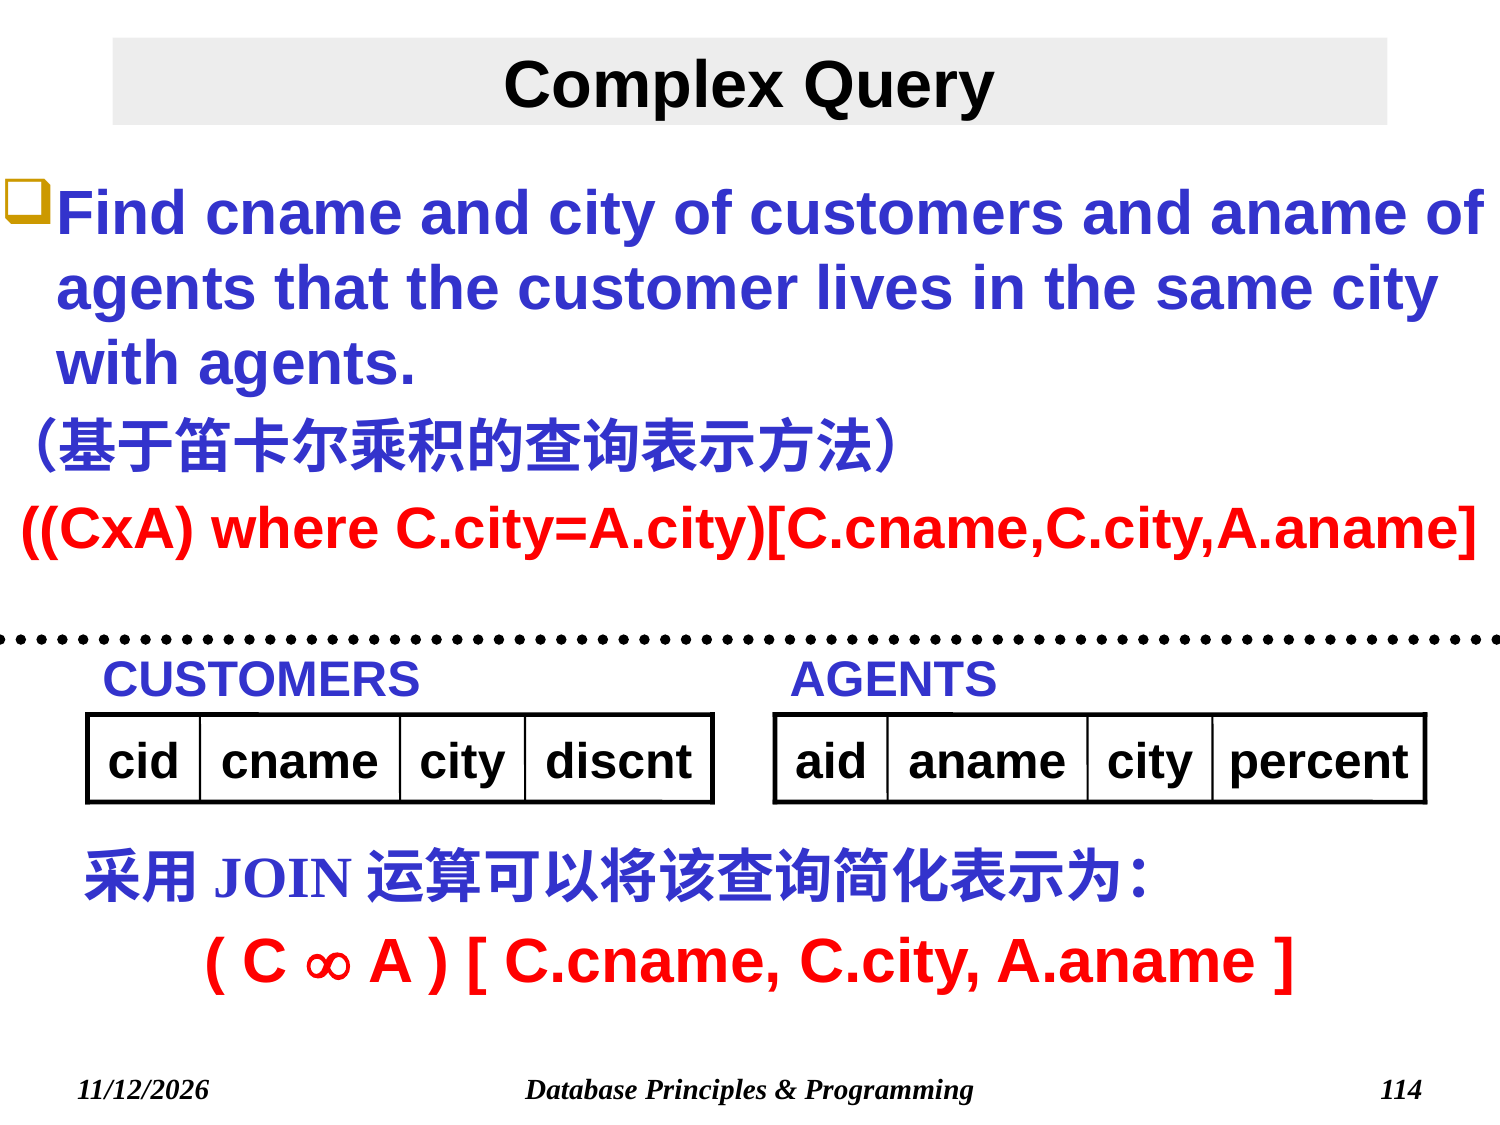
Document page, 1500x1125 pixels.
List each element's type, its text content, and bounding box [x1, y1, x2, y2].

text_box [1124, 1062, 1438, 1113]
title Complex Query [112, 37, 1388, 126]
text_box Database Principles & Programming [425, 1062, 1075, 1113]
list Find cname and city of customers and aname of agents that the customer lives in the same city with agents. （基于笛卡尔乘积的查询表示方法） ((CxA) where C.city=A.city)[C.cname,C.city,A.aname] [0, 164, 1500, 601]
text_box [0, 639, 1500, 803]
text_box [62, 1062, 375, 1113]
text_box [0, 831, 1500, 1001]
